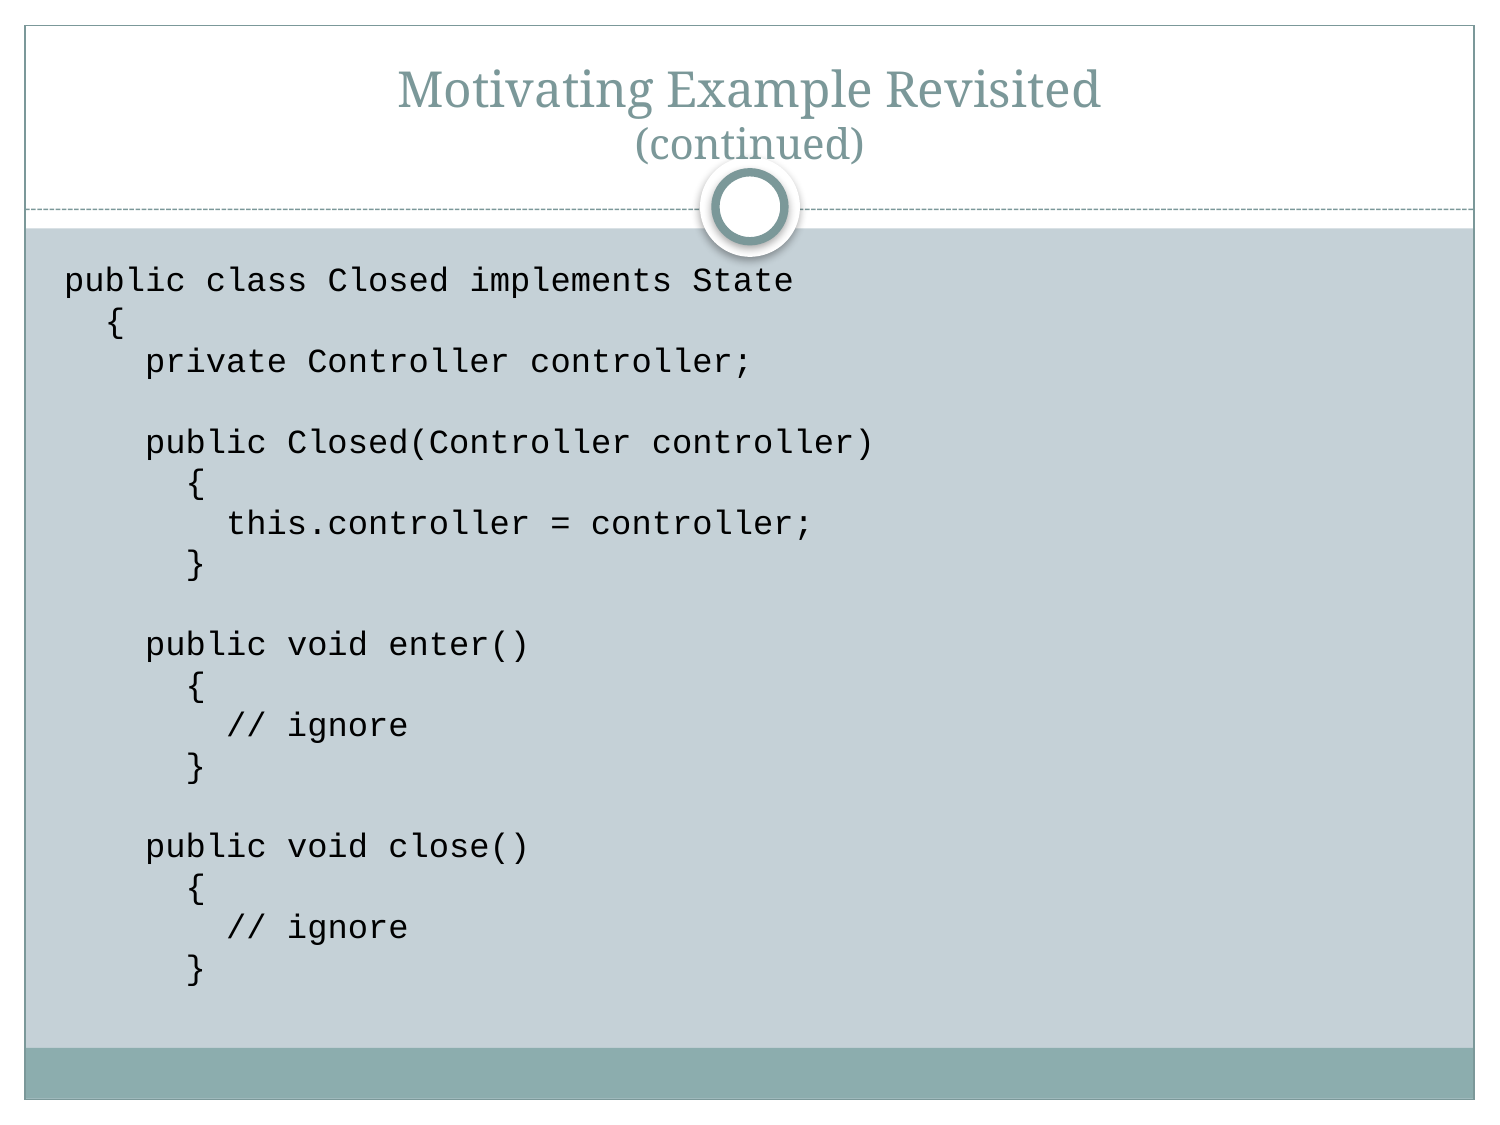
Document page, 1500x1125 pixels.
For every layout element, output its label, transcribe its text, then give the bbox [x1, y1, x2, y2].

list public class Closed implements State { private Controller controller; public Closed(Controller controller) { this.controller = controller; } public void enter() { // ignore } public void close() { // ignore } [49, 250, 1445, 1001]
title Motivating Example Revisited (continued) [49, 50, 1450, 175]
